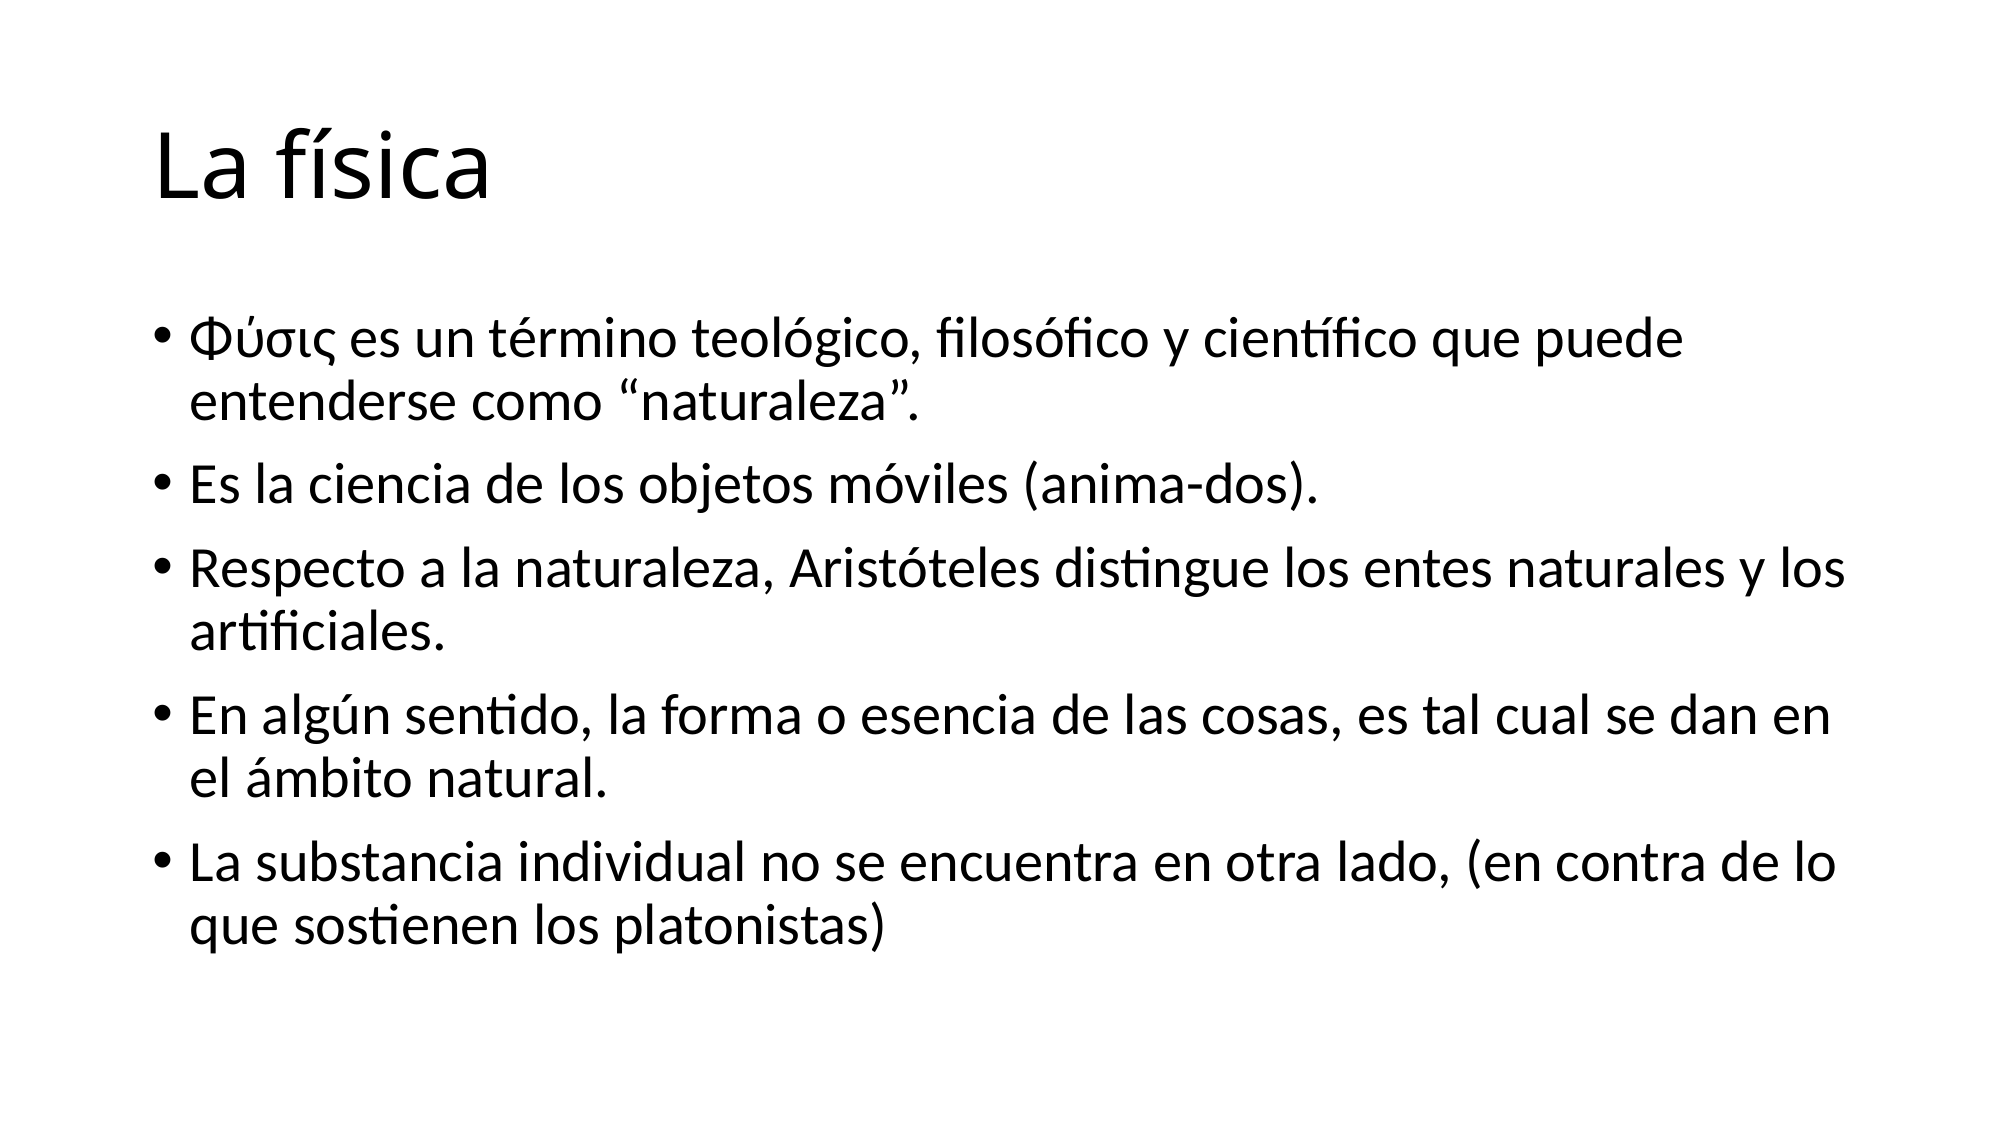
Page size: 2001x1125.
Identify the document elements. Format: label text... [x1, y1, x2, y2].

list Φύσις es un término teológico, filosófico y científico que puede entenderse como “naturaleza”. Es la ciencia de los objetos móviles (anima-dos). Respecto a la naturaleza, Aristóteles distingue los entes naturales y los artificiales. En algún sentido, la forma o esencia de las cosas, es tal cual se dan en el ámbito natural. La substancia individual no se encuentra en otra lado, (en contra de lo que sostienen los platonistas) [137, 299, 1863, 1014]
title La física [137, 59, 1863, 278]
